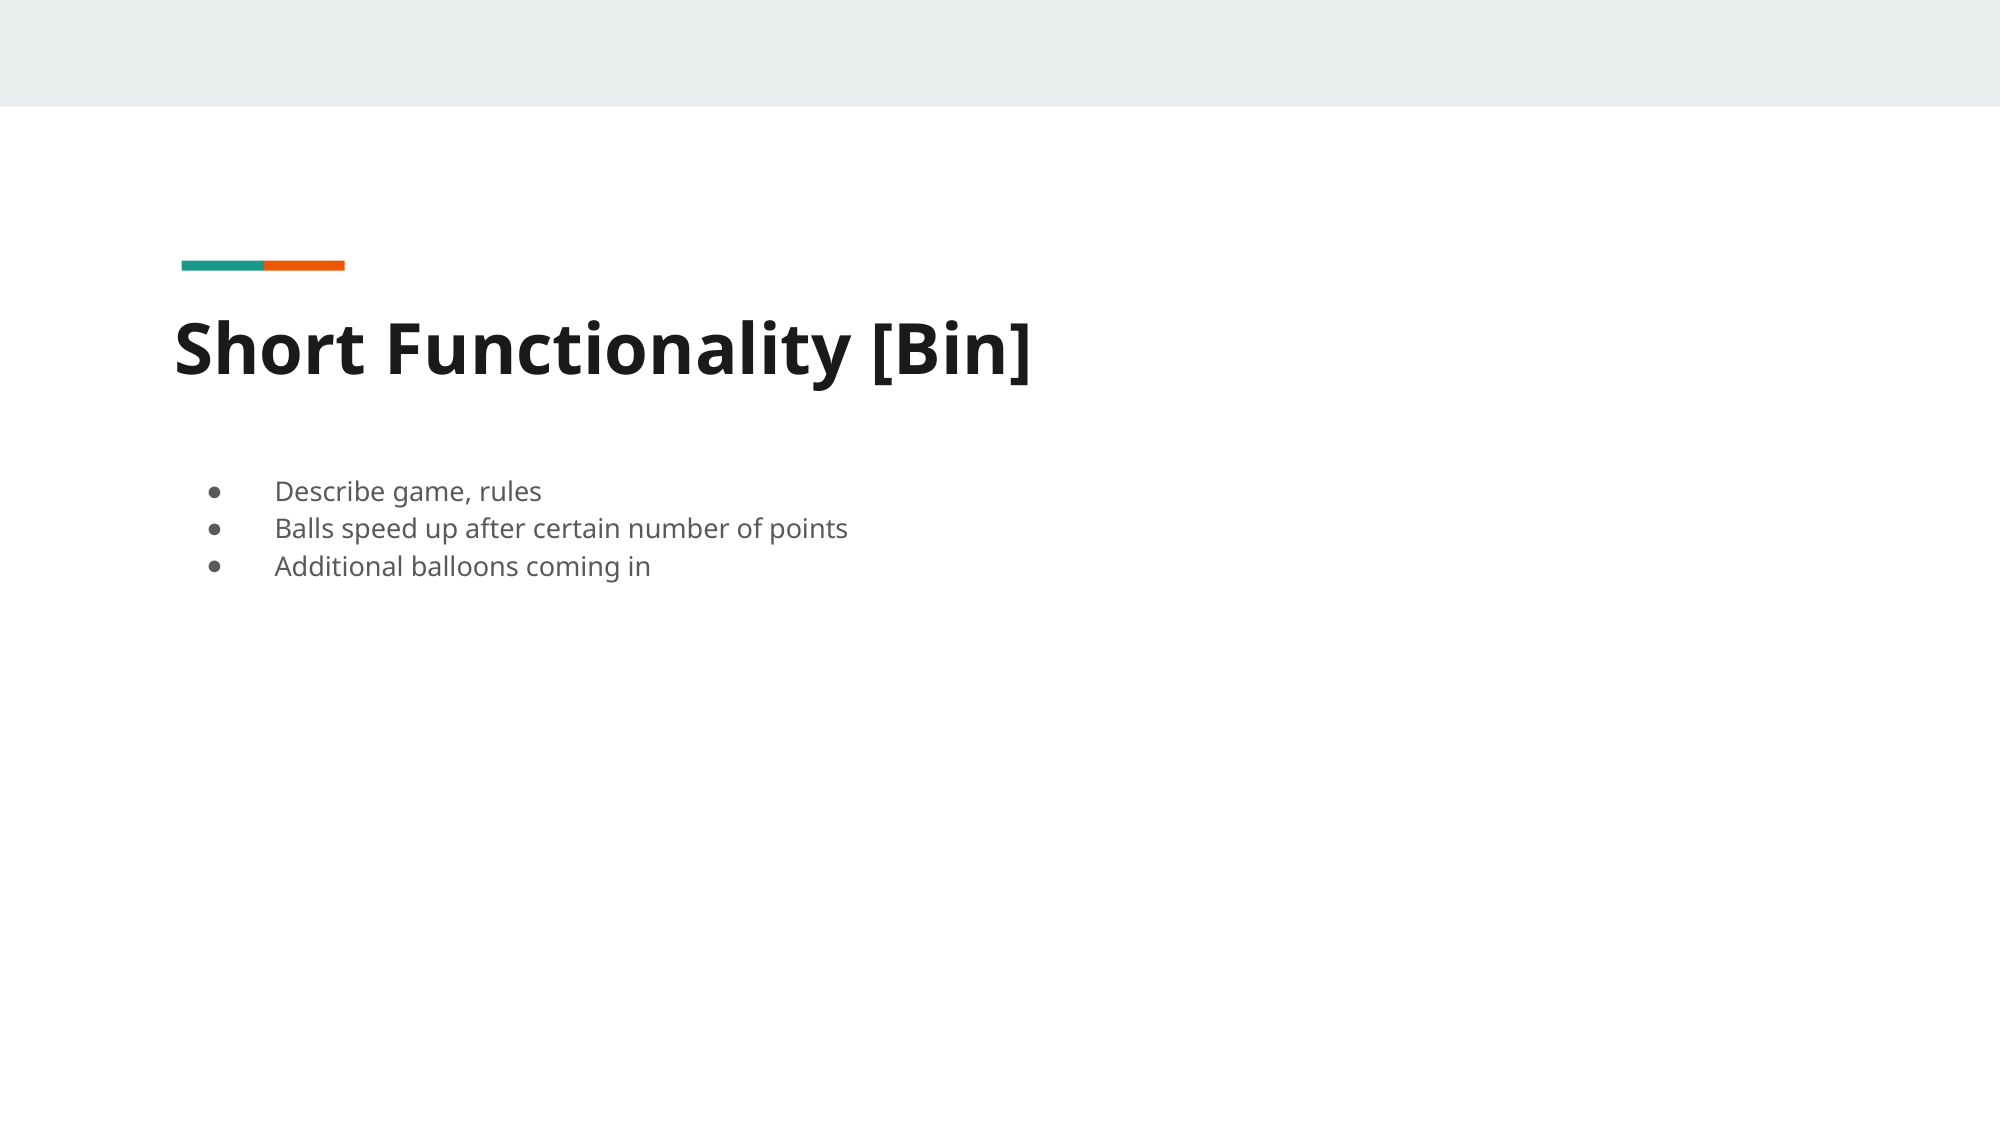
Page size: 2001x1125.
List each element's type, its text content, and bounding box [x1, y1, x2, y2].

title Short Functionality [Bin] [159, 287, 1842, 406]
list Describe game, rules Balls speed up after certain number of points Additional balloons coming in [159, 454, 1842, 950]
